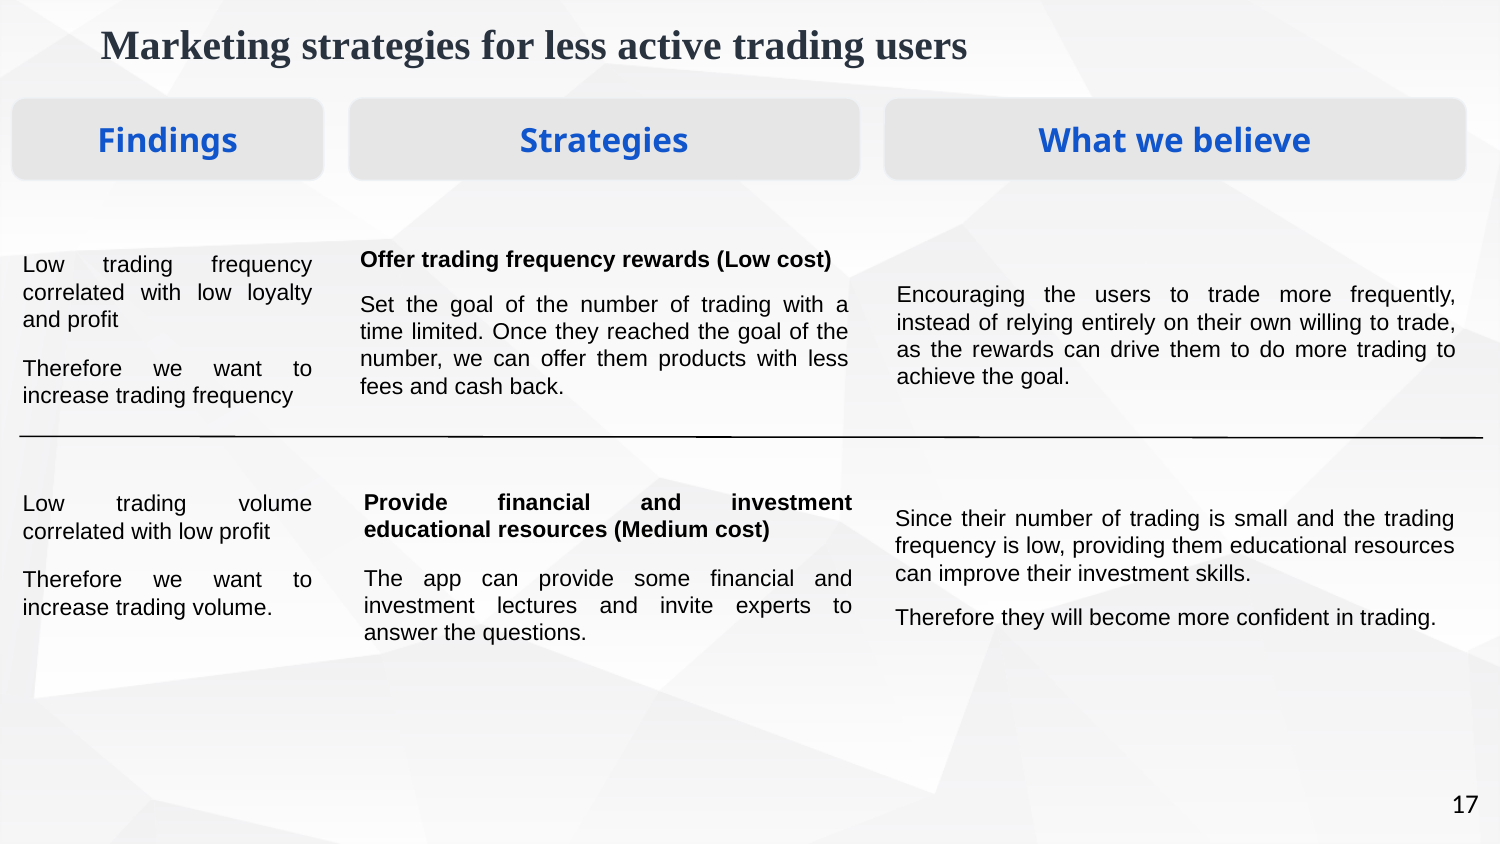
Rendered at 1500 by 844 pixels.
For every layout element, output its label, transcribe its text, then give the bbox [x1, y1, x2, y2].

text_box Encouraging the users to trade more frequently, instead of relying entirely on their own willing to trade, as the rewards can drive them to do more trading to achieve the goal. [885, 268, 1468, 401]
text_box What we believe [883, 97, 1467, 181]
picture [0, 0, 1500, 844]
text_box Since their number of trading is small and the trading frequency is low, providing them educational resources can improve their investment skills. Therefore they will become more confident in trading. [883, 492, 1467, 641]
text_box Strategies [348, 97, 861, 181]
text_box Low trading volume correlated with low profit Therefore we want to increase trading volume. [11, 483, 324, 626]
text_box Findings [11, 97, 324, 181]
slide_number 17 [1403, 779, 1494, 844]
text_box Low trading frequency correlated with low loyalty and profit Therefore we want to increase trading frequency [11, 244, 324, 414]
text_box Offer trading frequency rewards (Low cost) Set the goal of the number of trading with a time limited. Once they reached the goal of the number, we can offer them products with less fees and cash back. [348, 233, 861, 411]
text_box Provide financial and investment educational resources (Medium cost) The app can provide some financial and investment lectures and invite experts to answer the questions. [352, 476, 864, 657]
text_box Marketing strategies for less active trading users [85, 10, 1484, 93]
